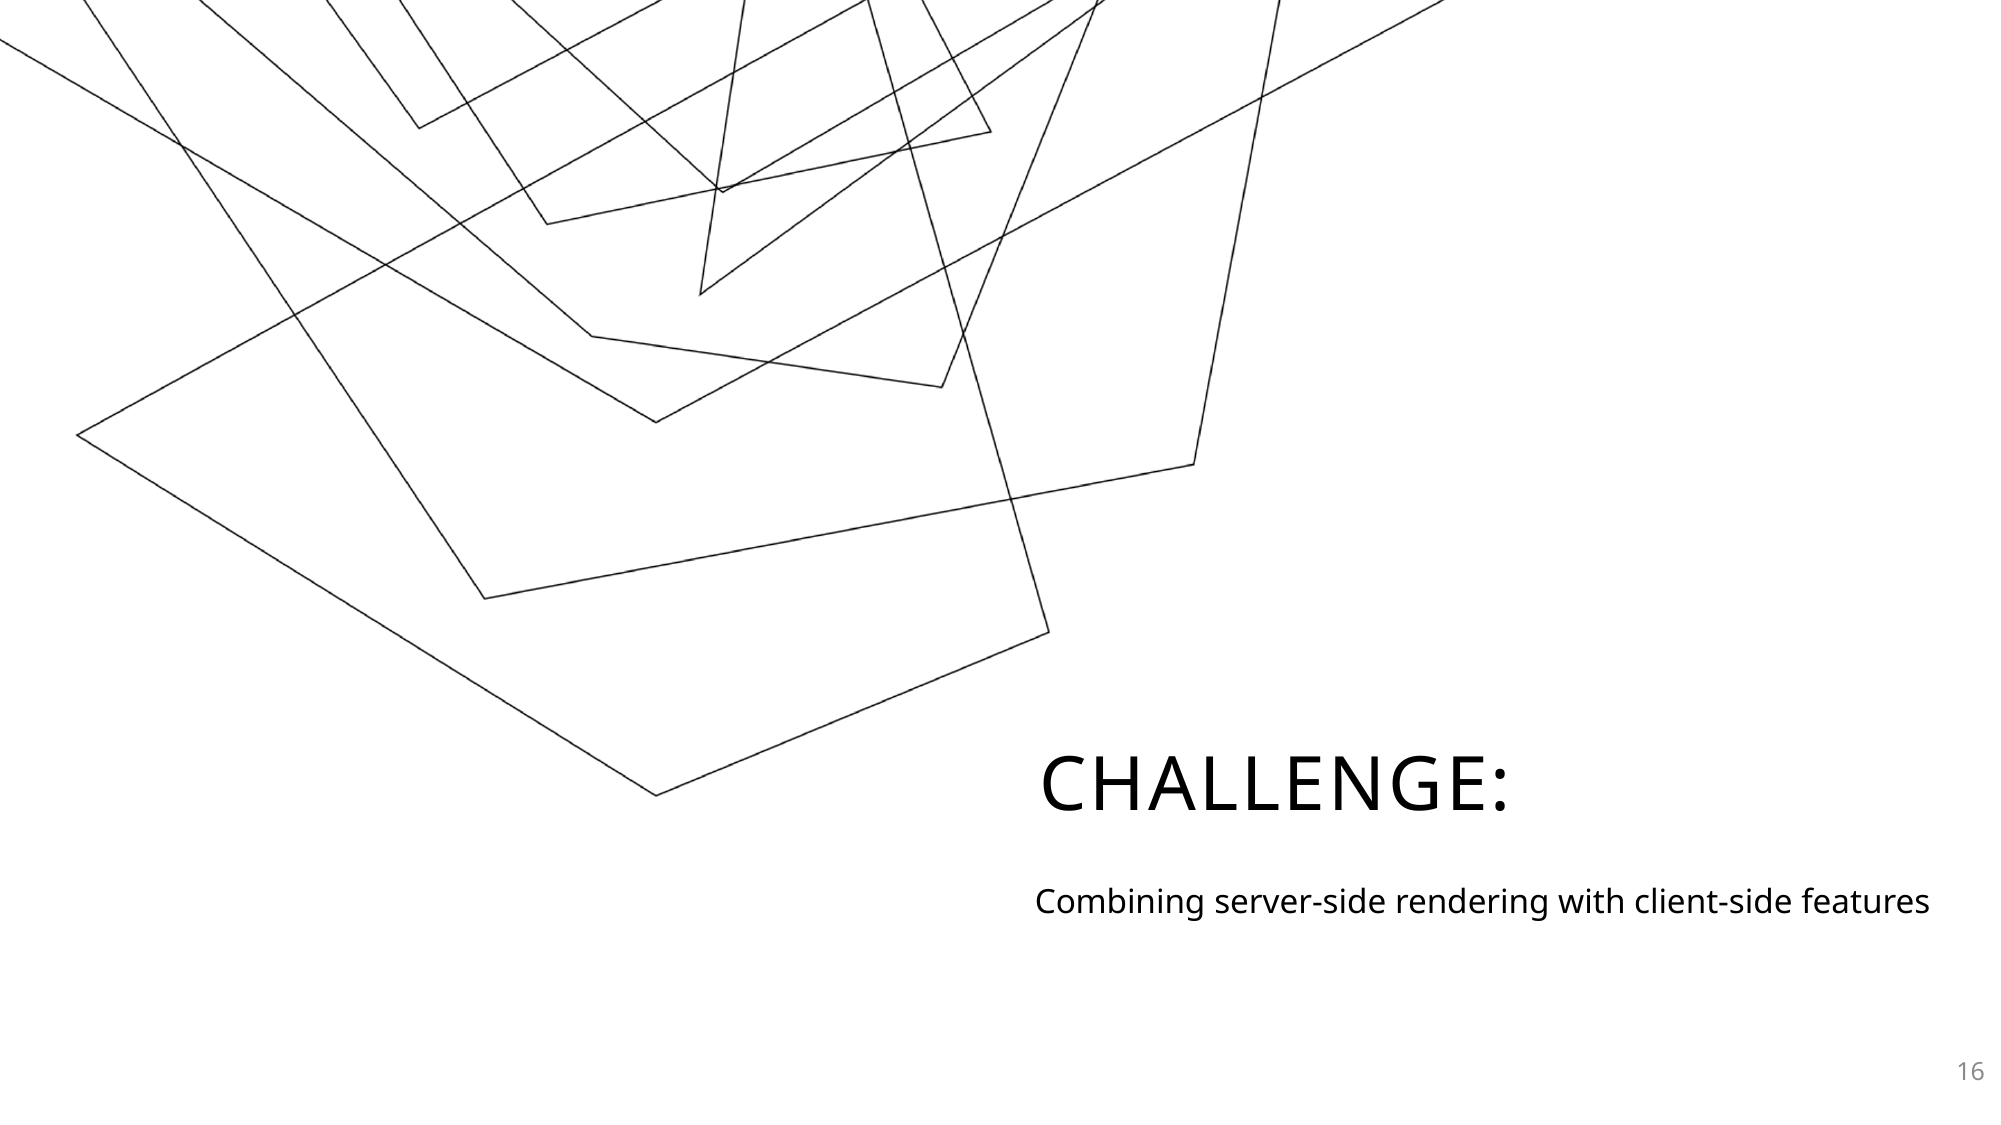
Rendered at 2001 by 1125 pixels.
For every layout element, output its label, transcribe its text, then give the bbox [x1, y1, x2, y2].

slide_number 16 [1550, 1042, 2000, 1103]
subtitle Combining server-side rendering with client-side features [1019, 869, 1970, 935]
title Challenge: [1024, 702, 1835, 835]
picture [0, 0, 1557, 830]
